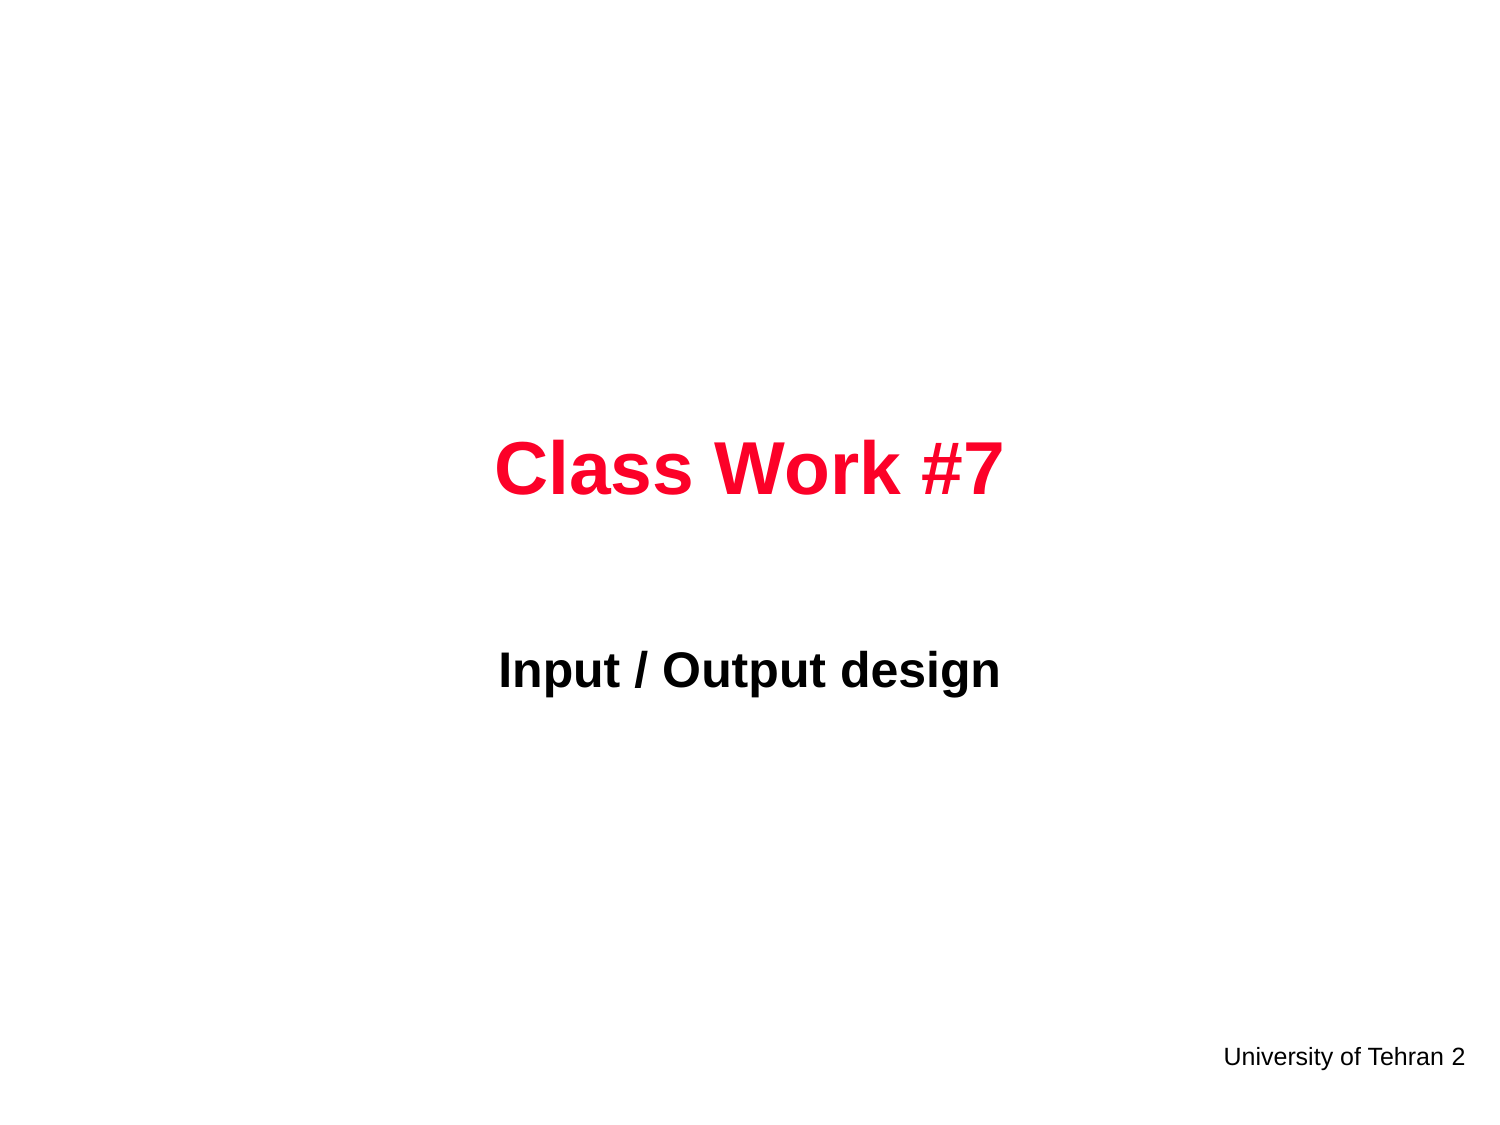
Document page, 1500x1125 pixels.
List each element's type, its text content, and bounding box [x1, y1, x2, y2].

title Class Work #7 [112, 349, 1388, 591]
subtitle Input / Output design [225, 637, 1275, 925]
